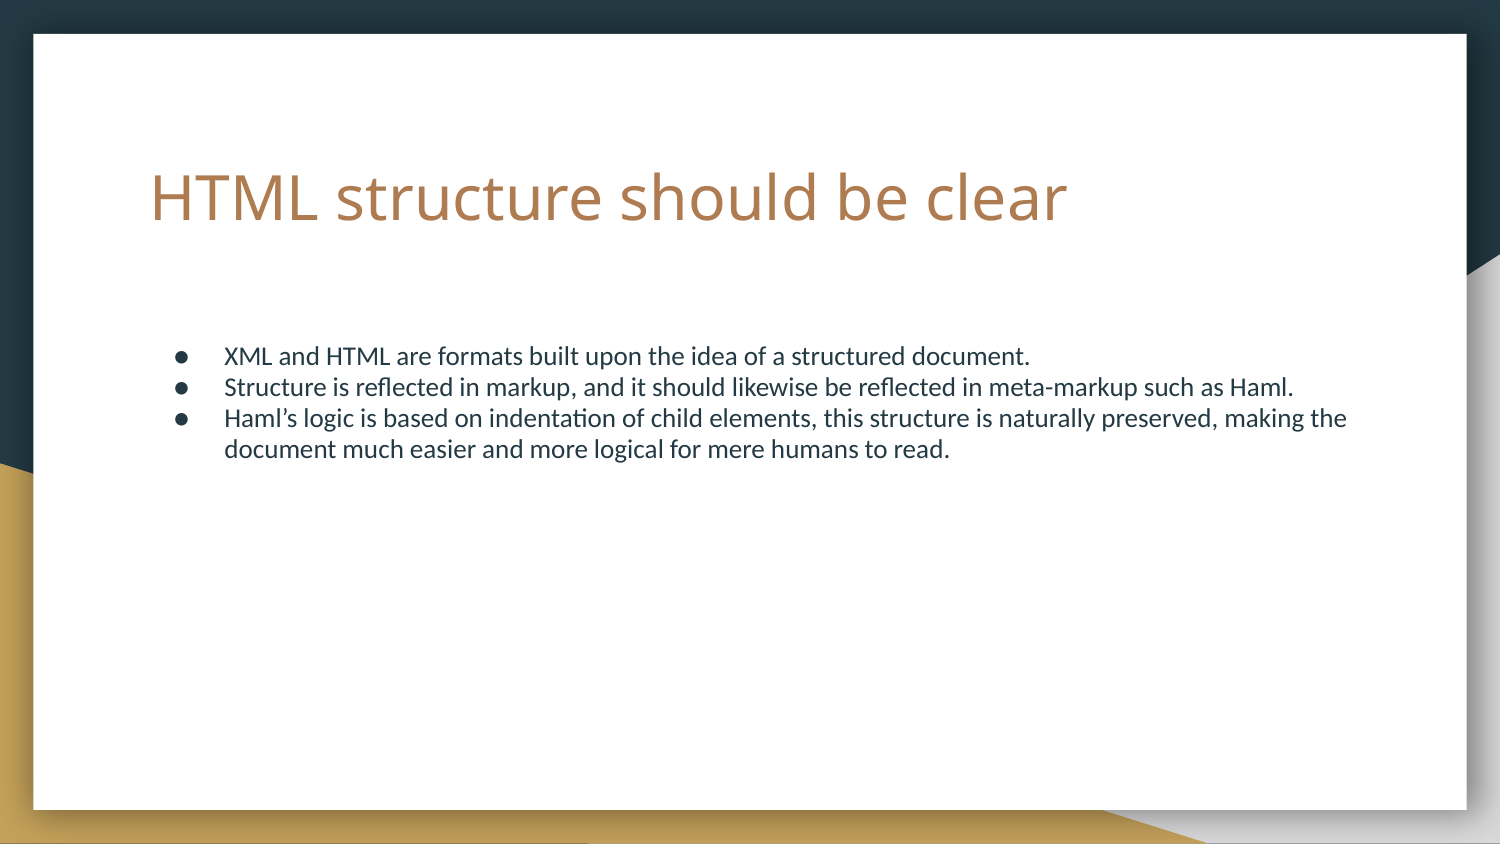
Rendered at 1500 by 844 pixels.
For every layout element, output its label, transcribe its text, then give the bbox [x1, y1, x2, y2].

list XML and HTML are formats built upon the idea of a structured document. Structure is reflected in markup, and it should likewise be reflected in meta-markup such as Haml. Haml’s logic is based on indentation of child elements, this structure is naturally preserved, making the document much easier and more logical for mere humans to read. [134, 326, 1366, 729]
title HTML structure should be clear [134, 138, 1366, 296]
